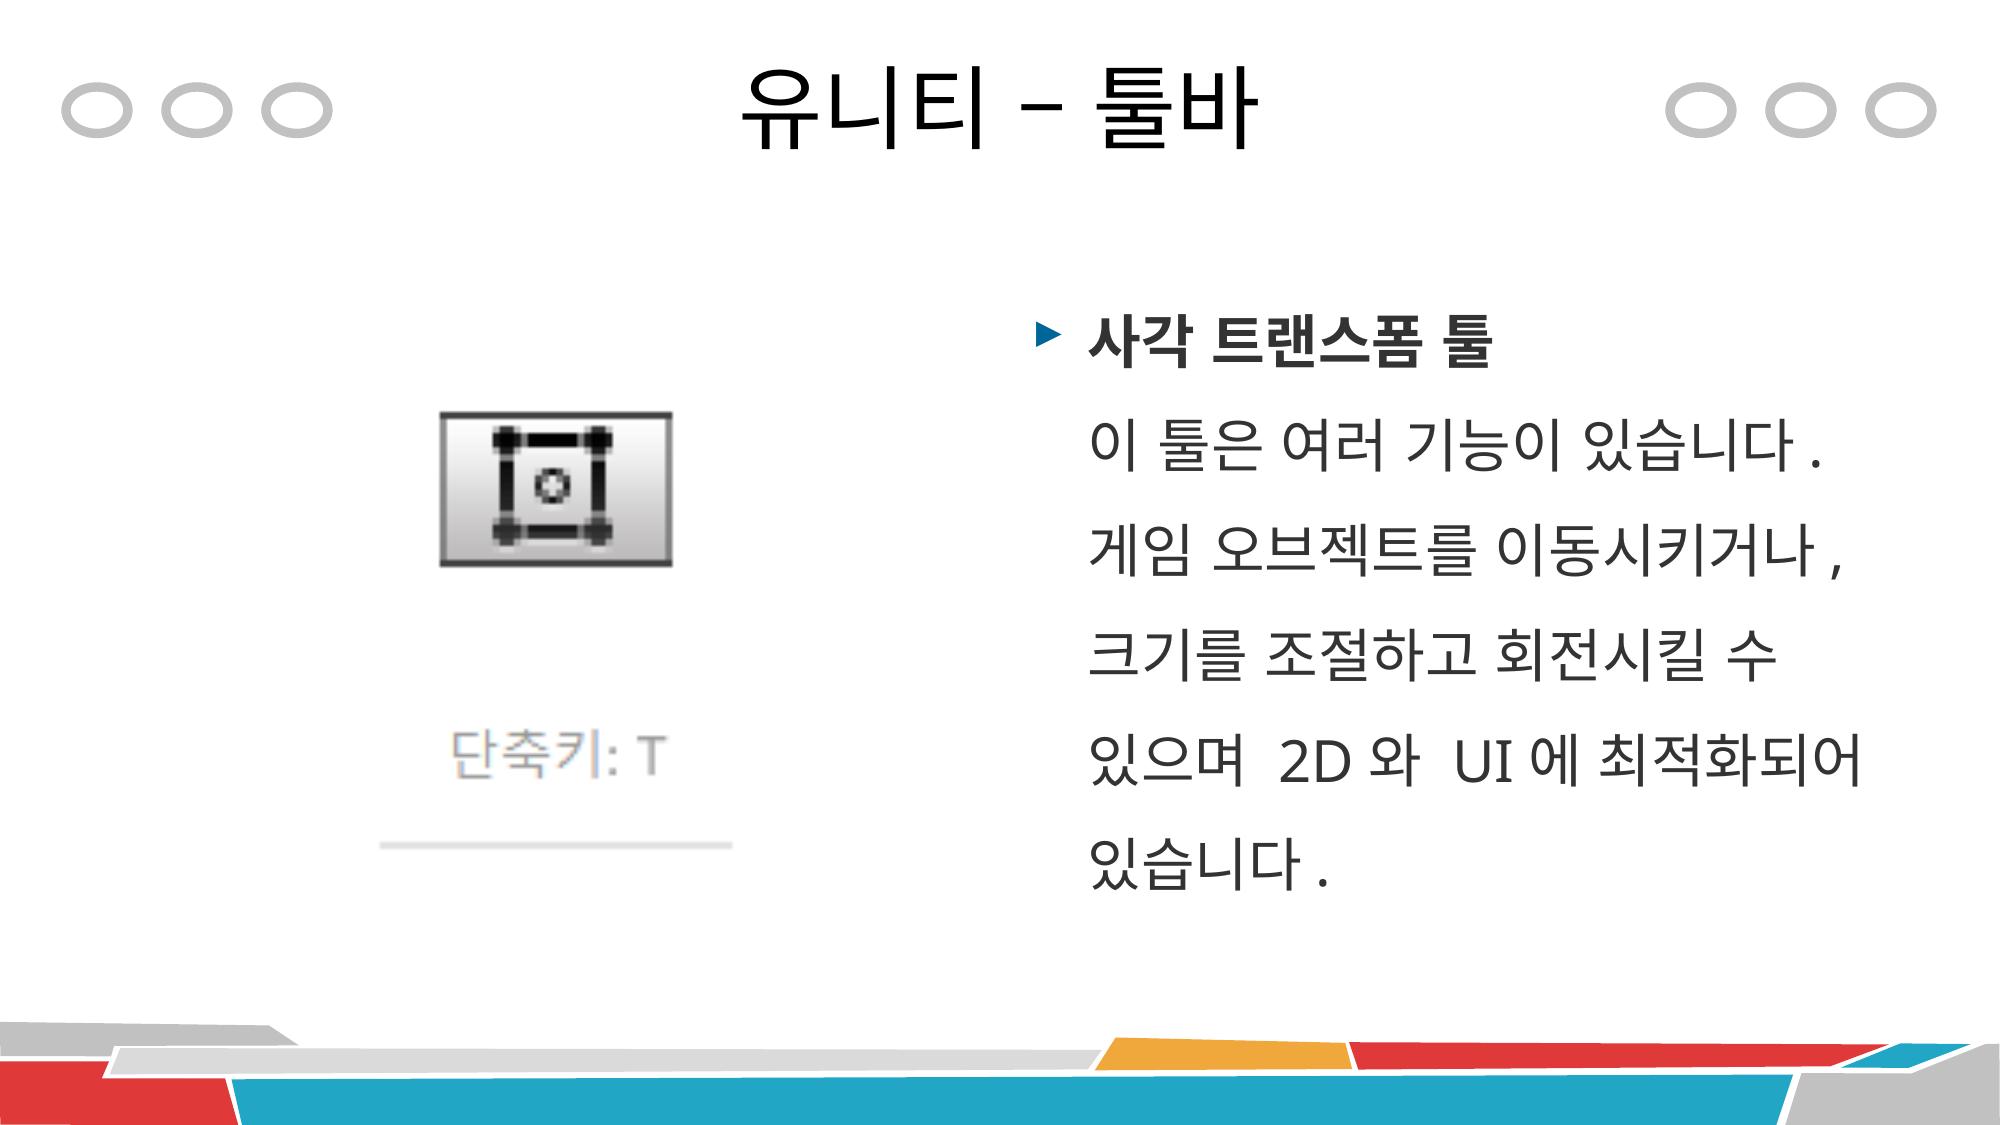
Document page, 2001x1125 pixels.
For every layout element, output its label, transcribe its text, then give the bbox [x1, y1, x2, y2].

title 유니티 – 툴바 [327, 11, 1672, 200]
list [99, 311, 984, 956]
list 사각 트랜스폼 툴 이 툴은 여러 기능이 있습니다. 게임 오브젝트를 이동시키거나, 크기를 조절하고 회전시킬 수 있으며 2D와 UI에 최적화되어 있습니다. [1016, 262, 1900, 1005]
